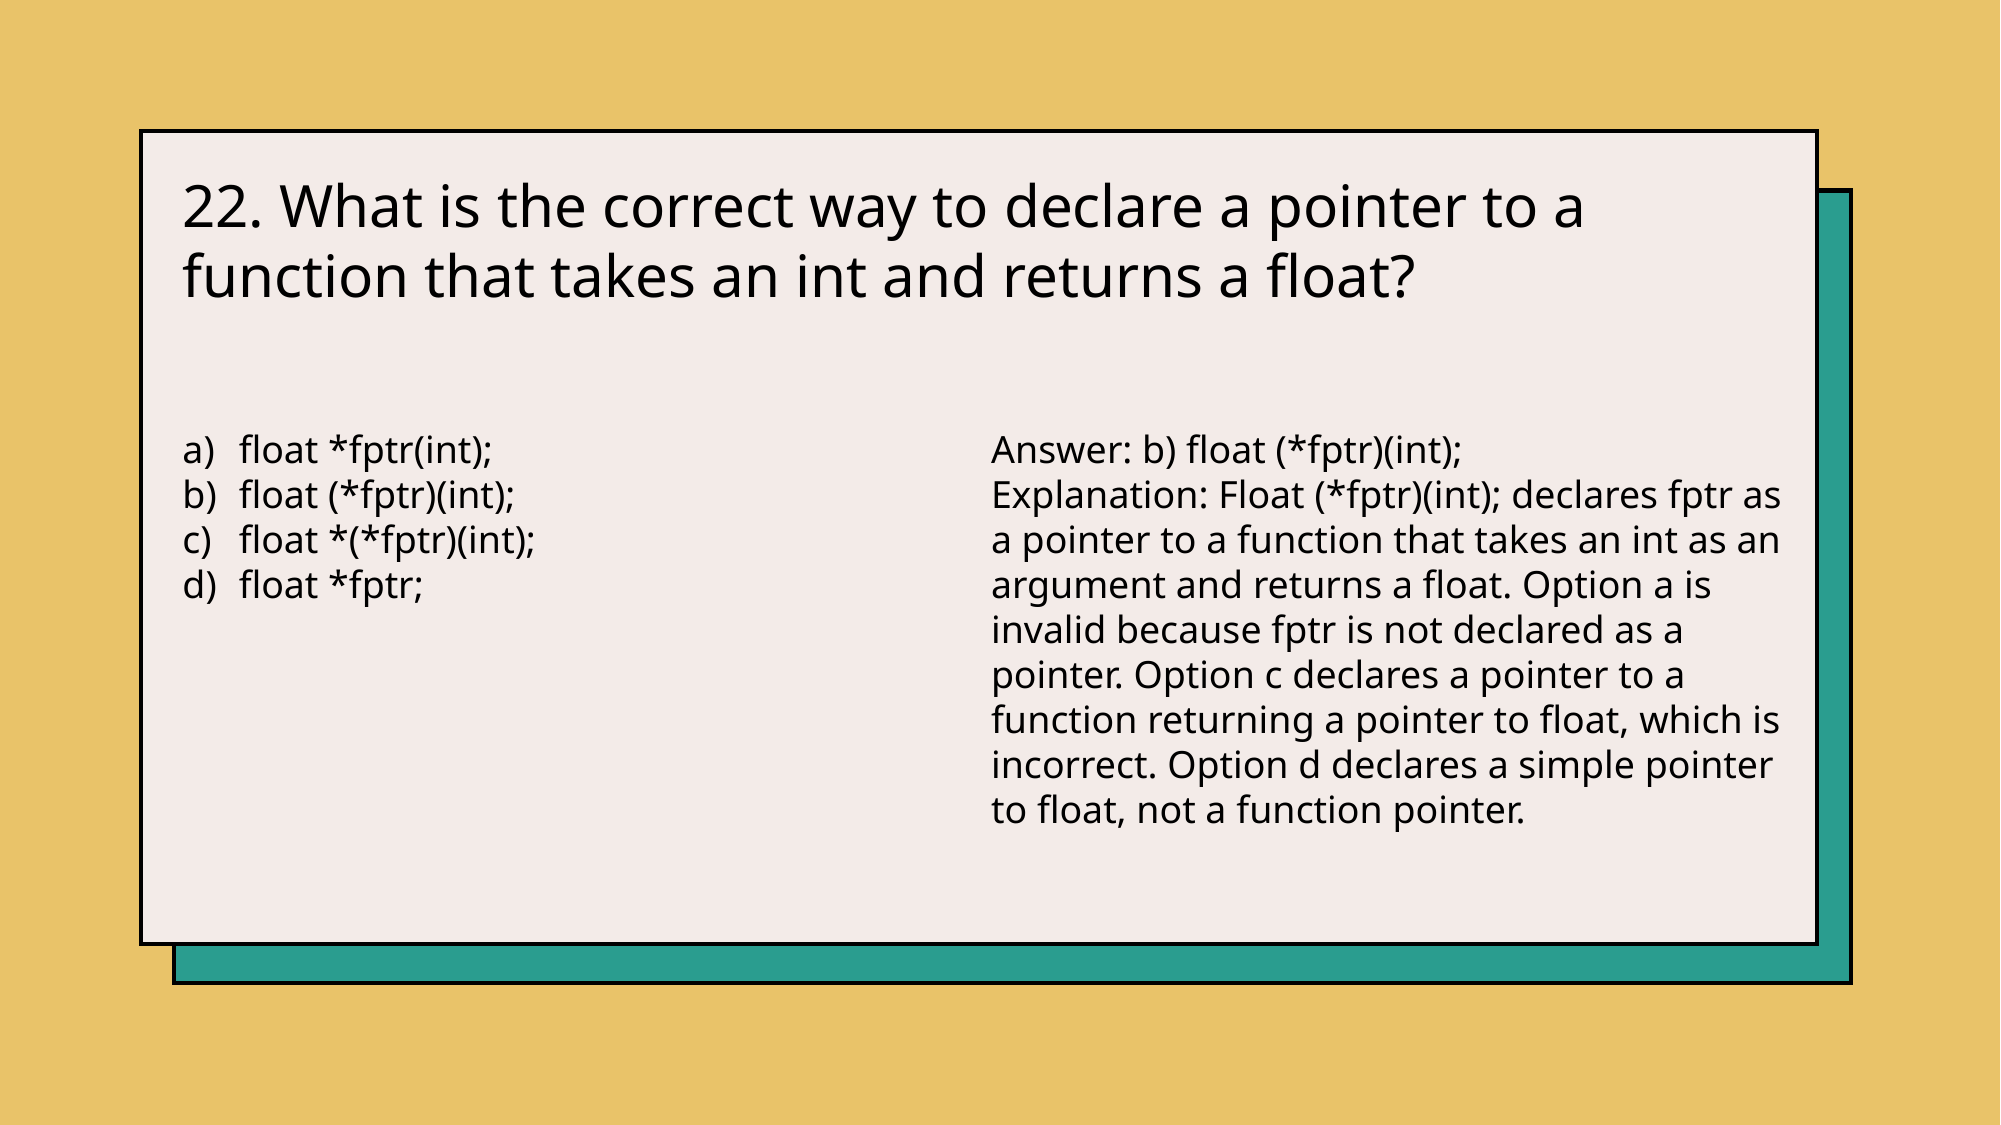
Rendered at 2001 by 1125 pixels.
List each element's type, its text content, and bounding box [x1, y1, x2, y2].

text_box 22. What is the correct way to declare a pointer to a function that takes an int and returns a float? [167, 161, 1785, 317]
text_box float *fptr(int); float (*fptr)(int); float *(*fptr)(int); float *fptr; [167, 419, 976, 614]
text_box Answer: b) float (*fptr)(int); Explanation: Float (*fptr)(int); declares fptr as a pointer to a function that takes an int as an argument and returns a float. Option a is invalid because fptr is not declared as a pointer. Option c declares a pointer to a function returning a pointer to float, which is incorrect. Option d declares a simple pointer to float, not a function pointer. [976, 419, 1799, 839]
